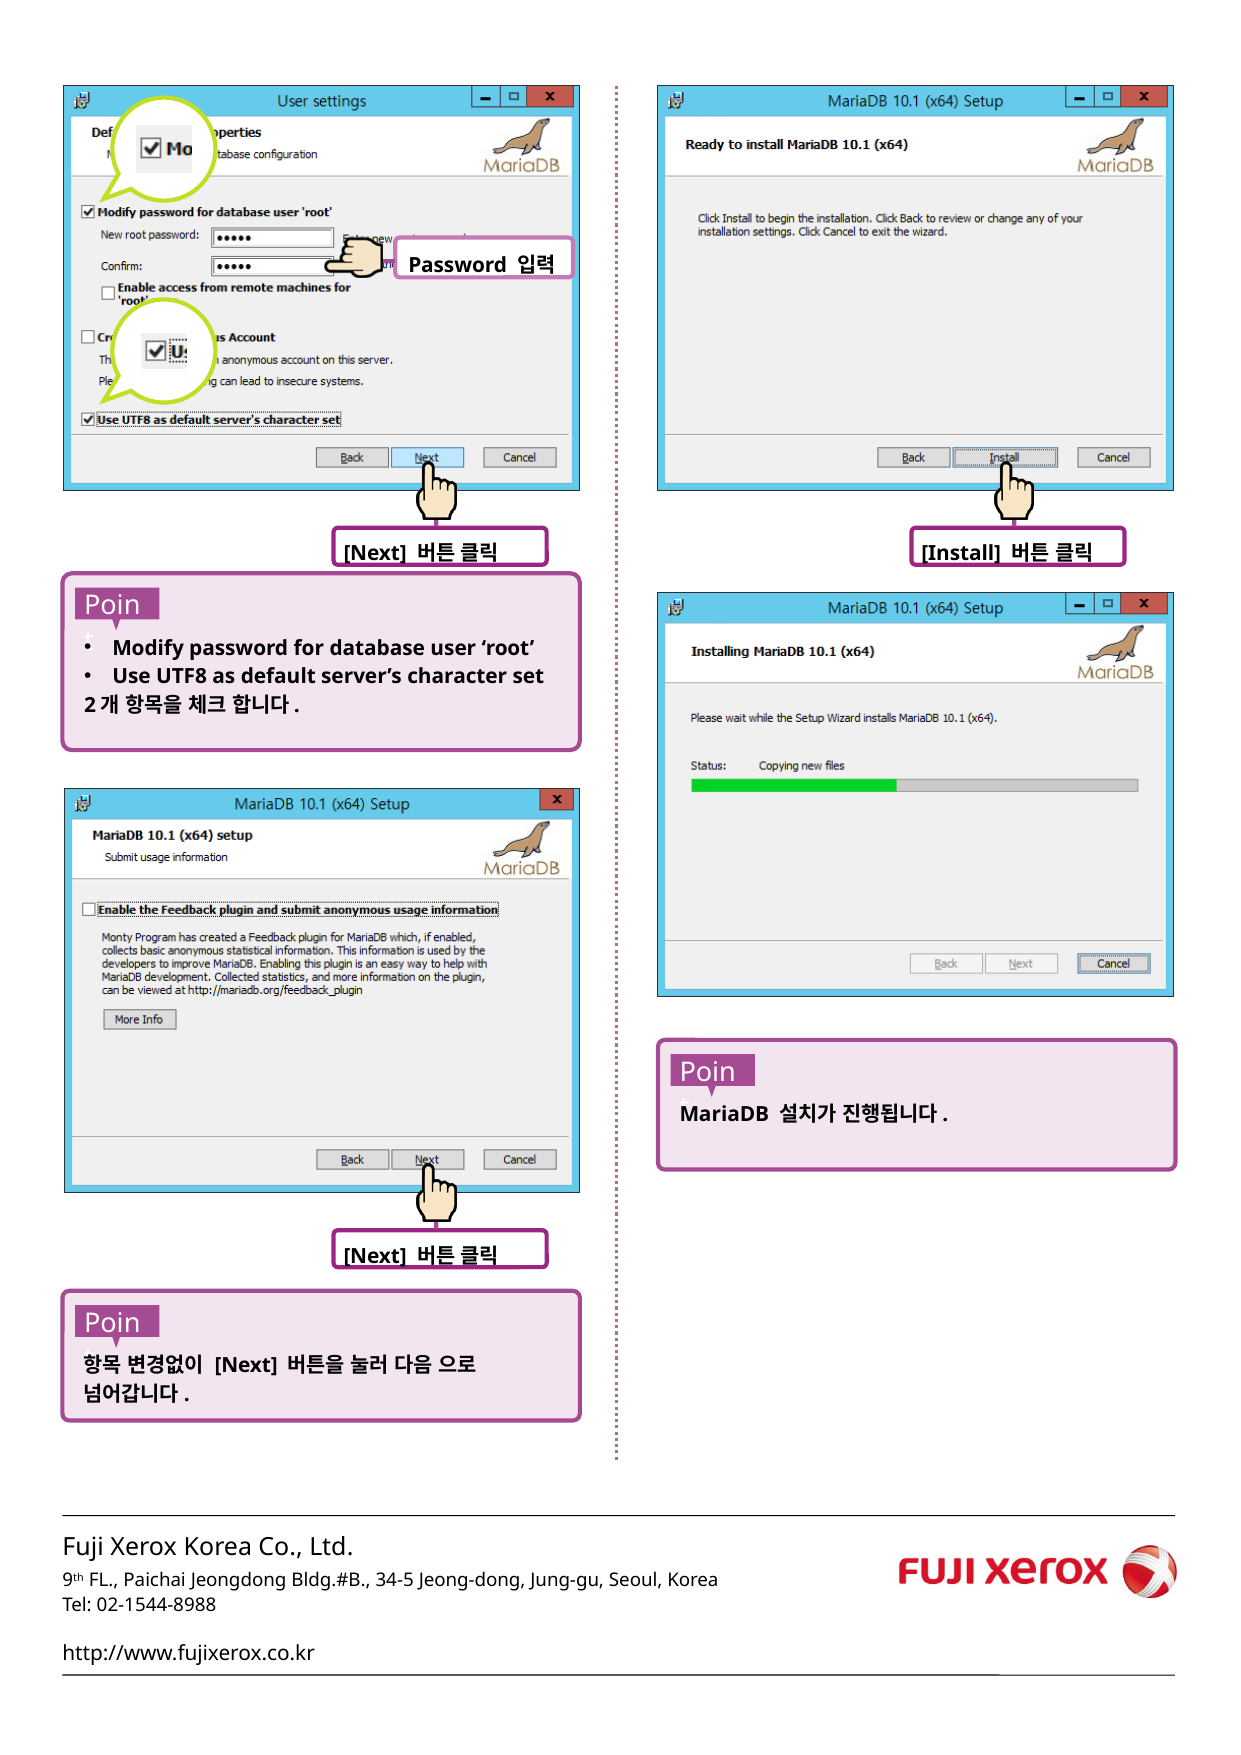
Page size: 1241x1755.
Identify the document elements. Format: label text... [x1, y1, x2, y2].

text_box [331, 1228, 549, 1270]
text_box [62, 1290, 580, 1421]
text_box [74, 1304, 160, 1349]
picture [657, 591, 1174, 997]
text_box [62, 573, 580, 751]
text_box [74, 587, 160, 631]
text_box [Next] 버튼 클릭 [343, 533, 563, 565]
text_box 항목 변경없이 [Next] 버튼을 눌러 다음 으로 넘어갑니다. [84, 1348, 573, 1409]
text_box [62, 121, 1176, 1468]
picture [64, 788, 581, 1222]
text_box [657, 1039, 1176, 1170]
text_box Modify password for database user ‘root’ Use UTF8 as default server’s character set 2개 항목을 체크 합니다. [84, 630, 560, 746]
picture [657, 85, 1174, 520]
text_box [670, 1053, 756, 1098]
picture [899, 1545, 1177, 1598]
text_box [Next] 버튼 클릭 [343, 1236, 563, 1268]
text_box [331, 525, 549, 567]
picture [63, 85, 581, 520]
text_box [909, 525, 1127, 567]
text_box MariaDB 설치가 진행됩니다. [679, 1097, 1169, 1158]
text_box [Install] 버튼 클릭 [921, 533, 1141, 565]
